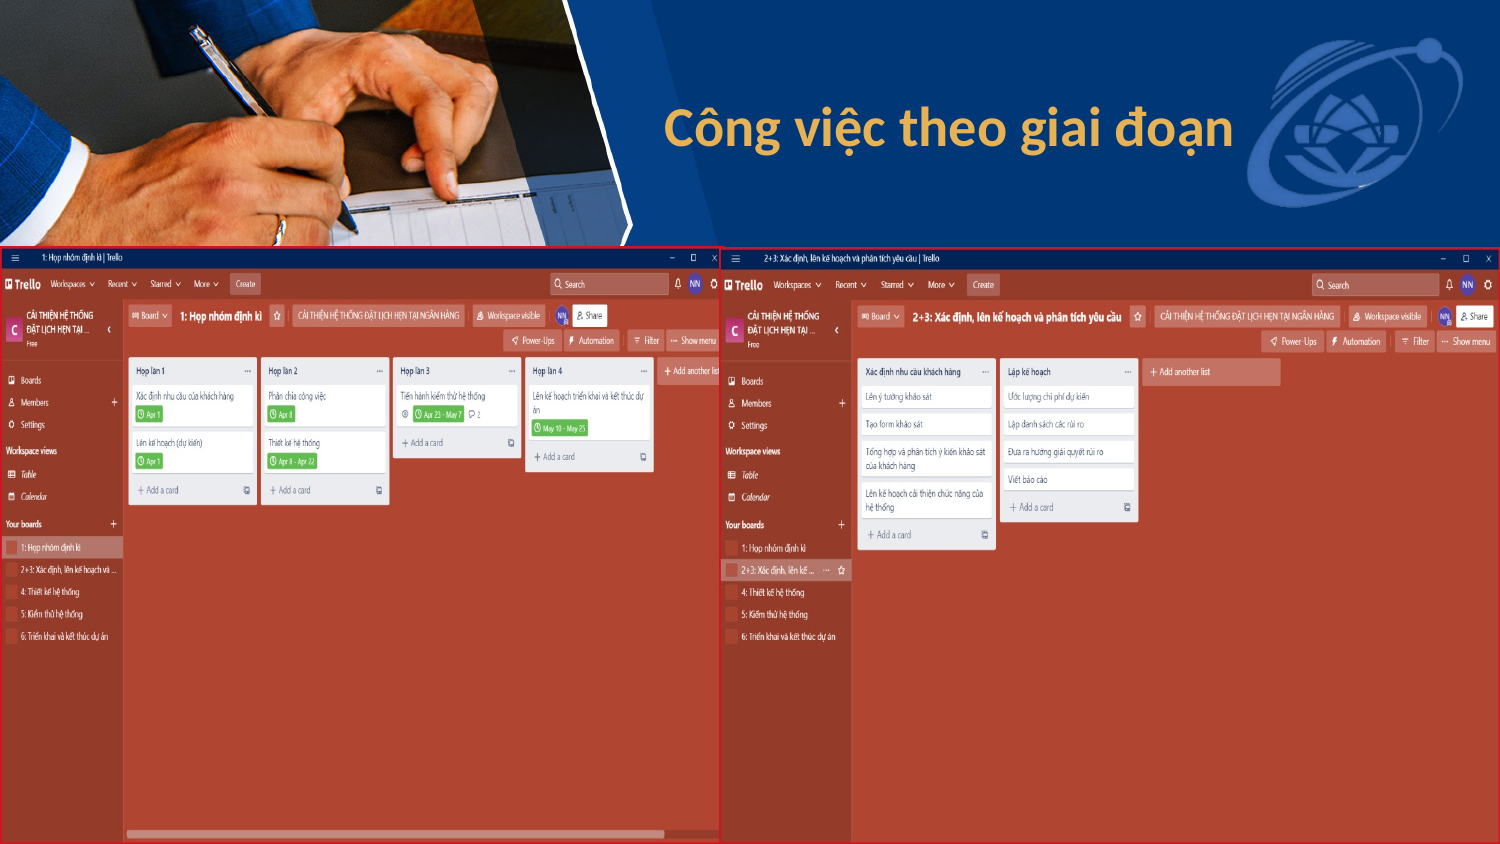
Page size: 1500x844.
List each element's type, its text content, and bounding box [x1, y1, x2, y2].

title Công việc theo giai đoạn [649, 49, 1241, 200]
picture [0, 0, 1500, 844]
